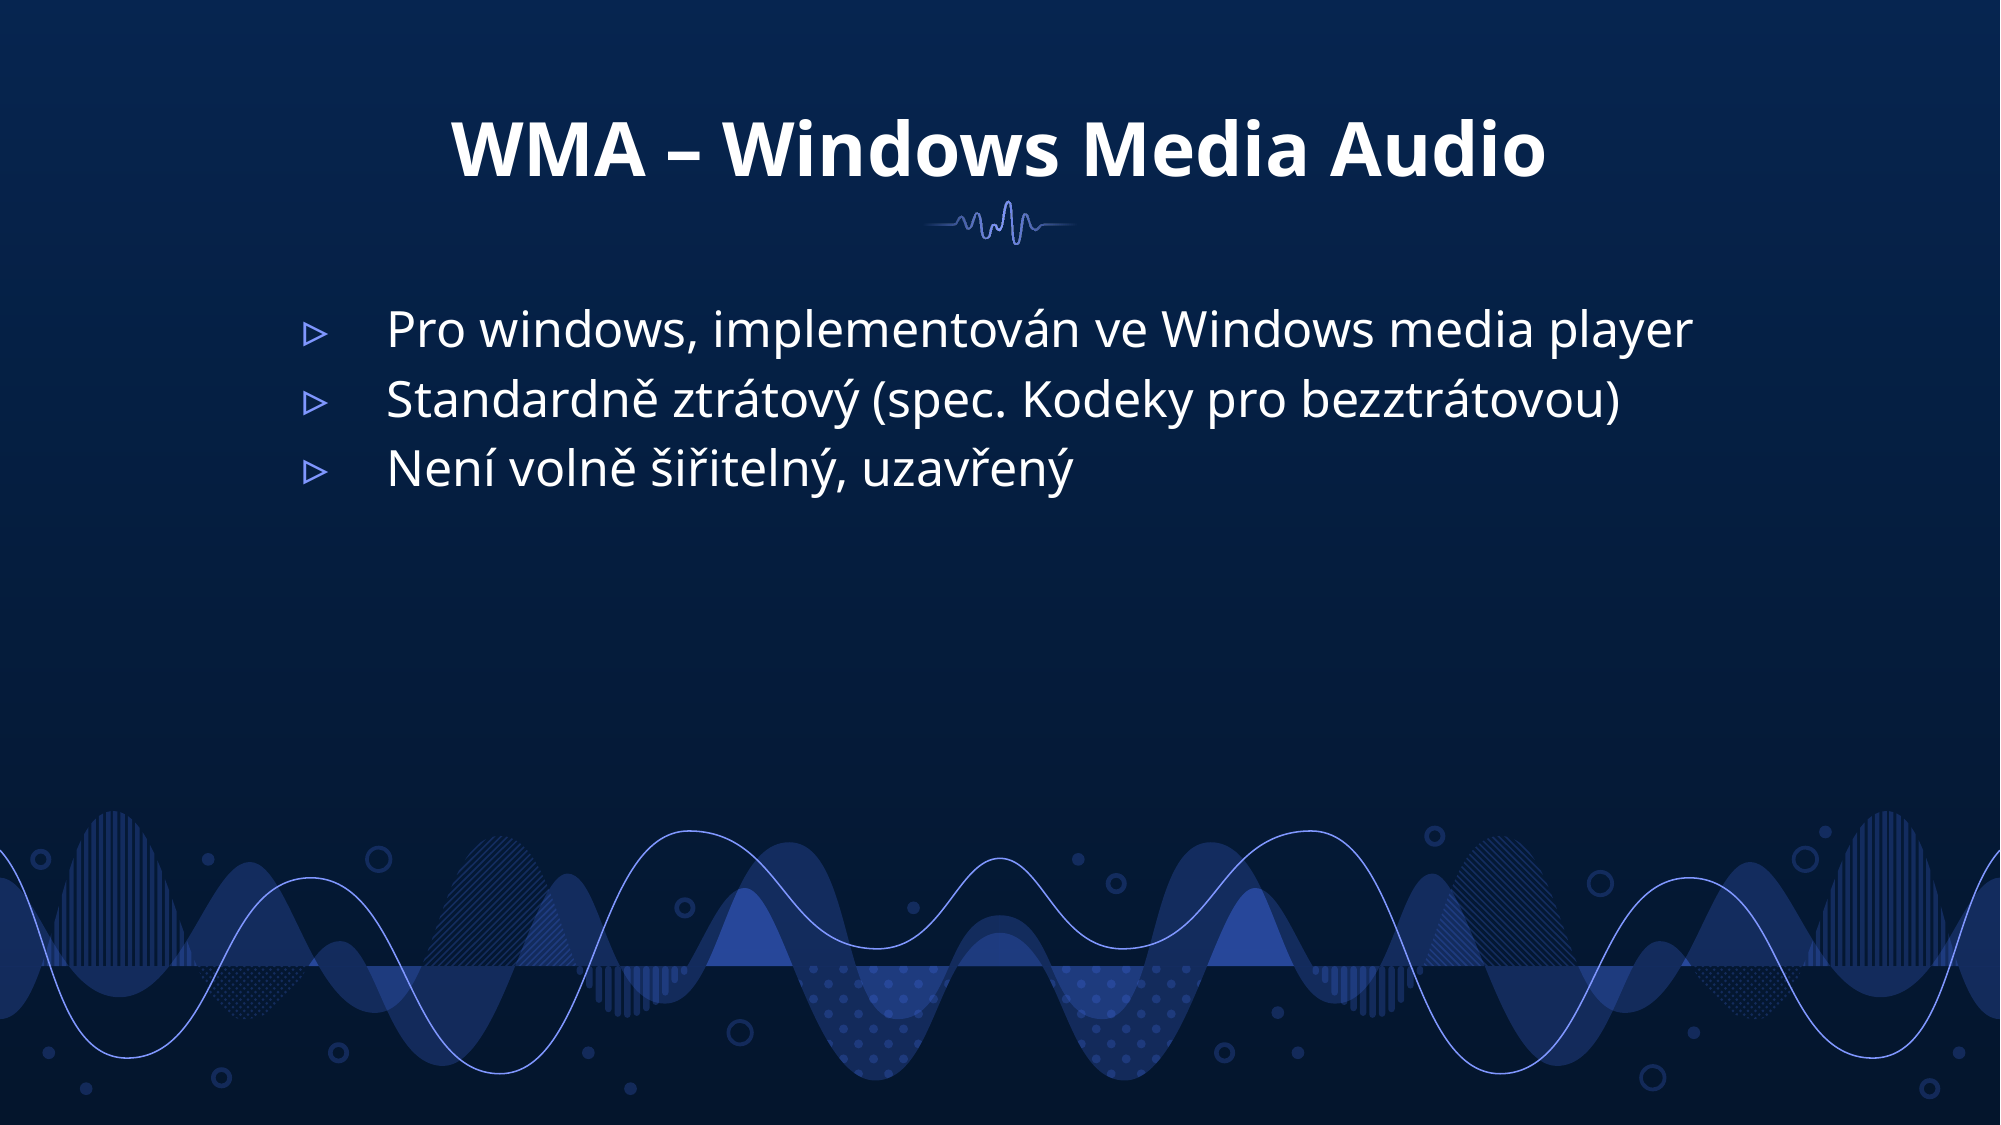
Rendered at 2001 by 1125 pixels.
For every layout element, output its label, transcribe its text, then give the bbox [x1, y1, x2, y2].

list Pro windows, implementován ve Windows media player Standardně ztrátový (spec. Kodeky pro bezztrátovou) Není volně šiřitelný, uzavřený [271, 281, 1729, 932]
title WMA – Windows Media Audio [271, 186, 1729, 274]
